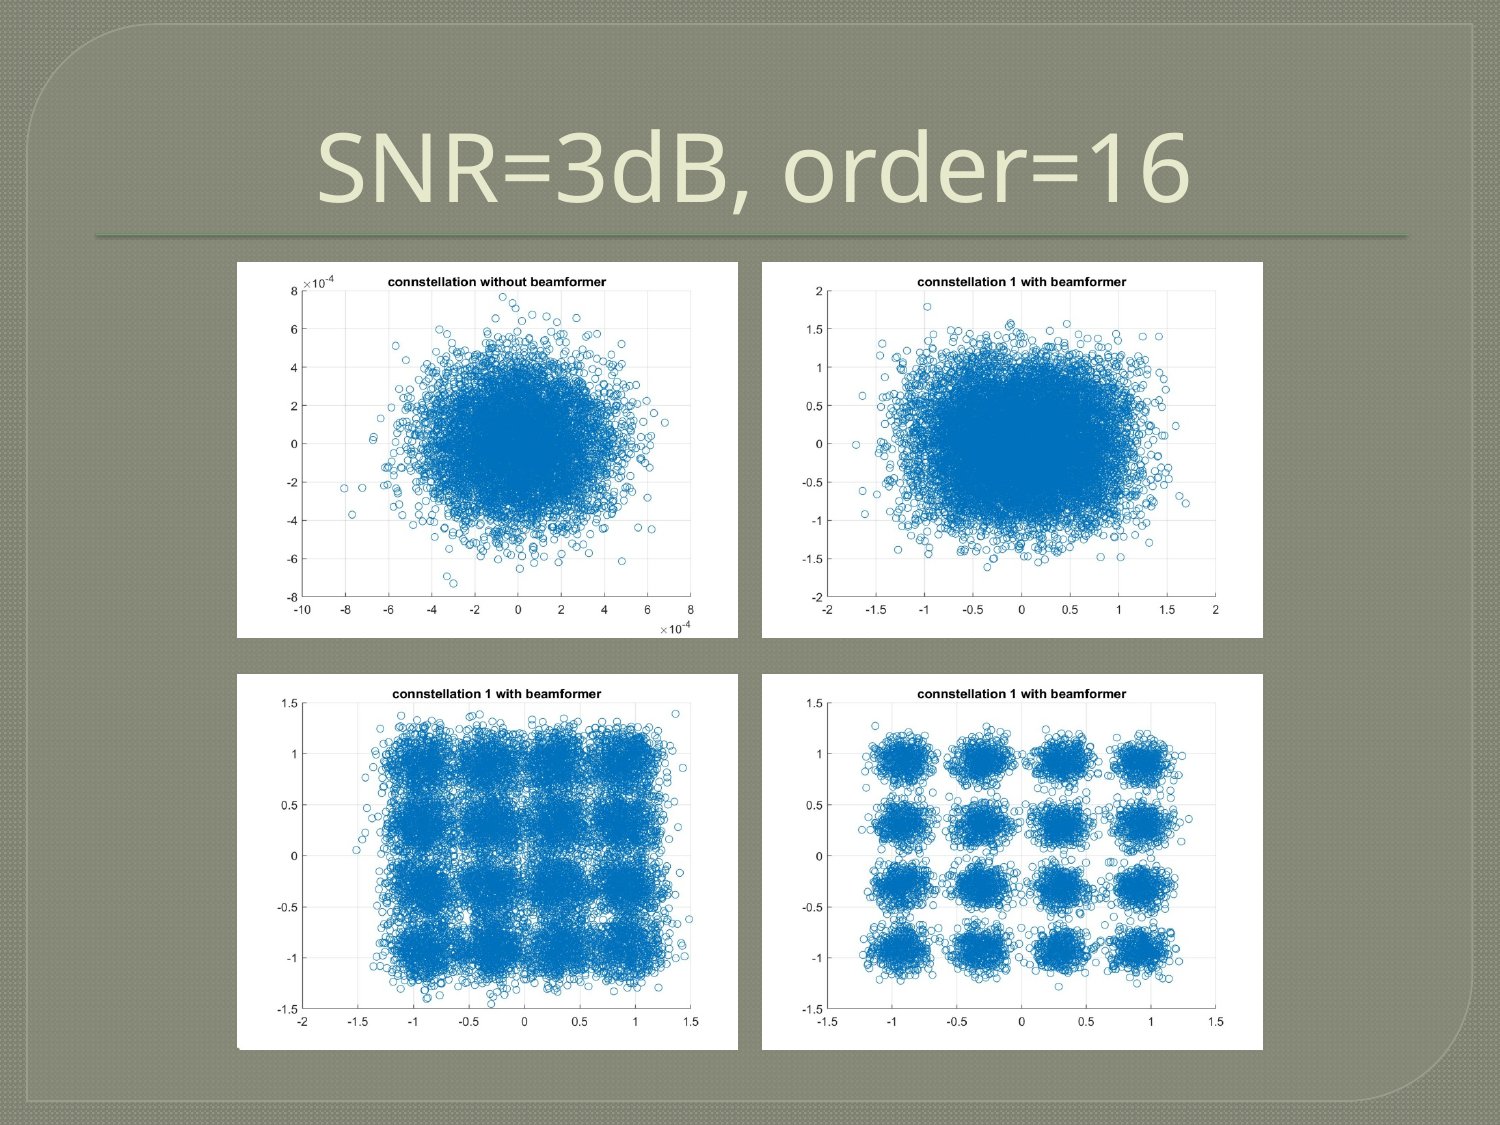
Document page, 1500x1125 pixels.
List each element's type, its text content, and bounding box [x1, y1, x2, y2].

picture [237, 674, 738, 1051]
picture [762, 674, 1263, 1051]
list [237, 262, 738, 638]
title SNR=3dB, order=16 [75, 41, 1425, 230]
picture [762, 262, 1263, 638]
